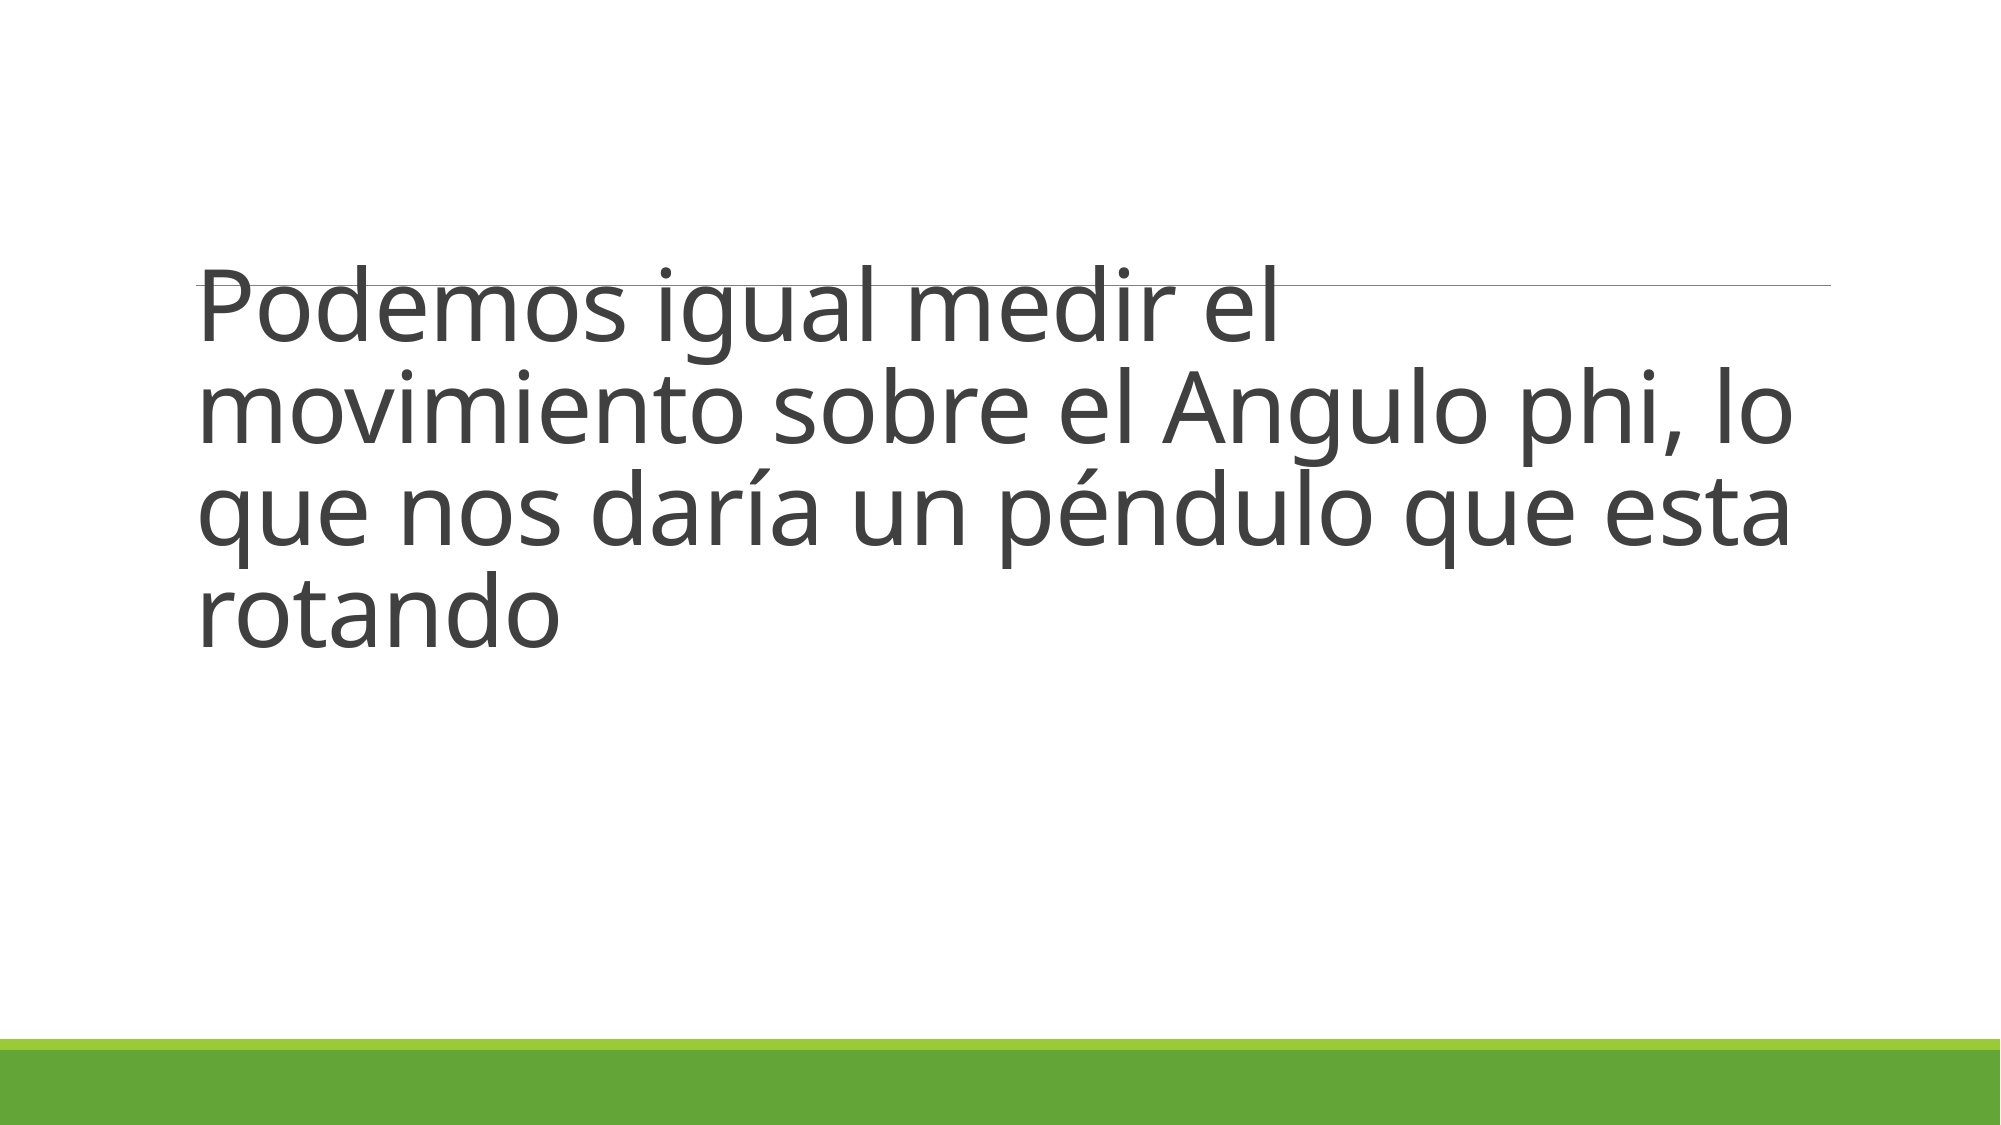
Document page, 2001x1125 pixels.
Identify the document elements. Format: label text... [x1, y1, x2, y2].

title Podemos igual medir el movimiento sobre el Angulo phi, lo que nos daría un péndulo que esta rotando [180, 47, 1830, 676]
